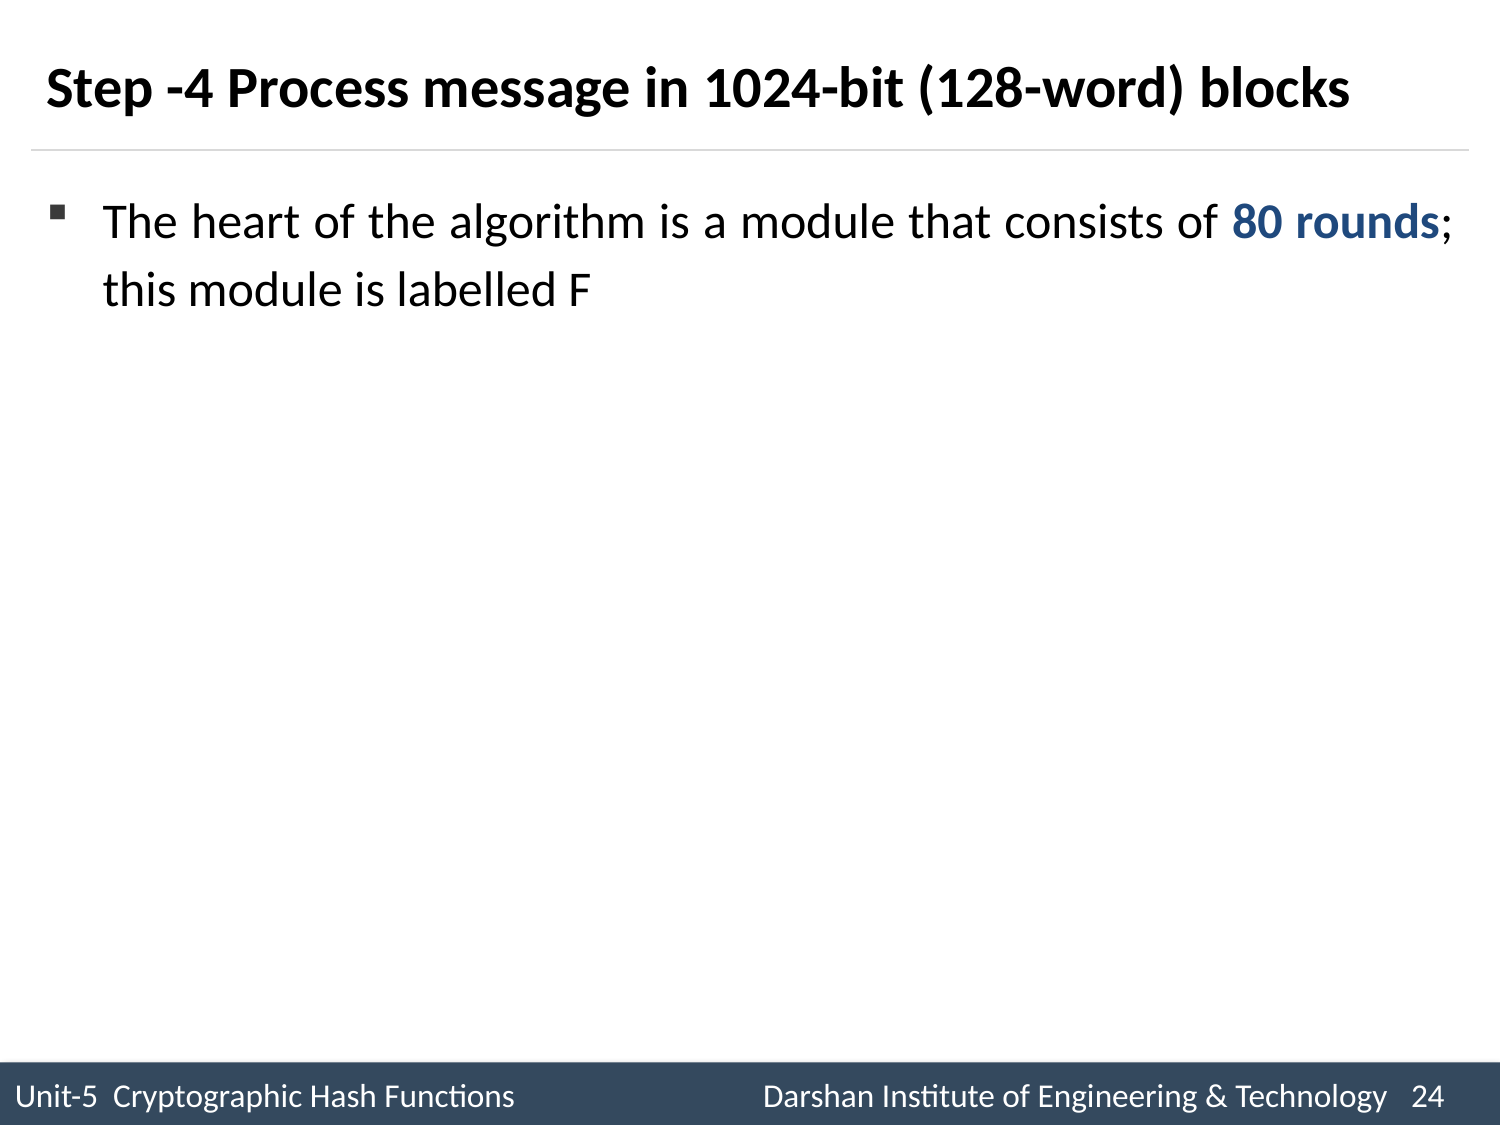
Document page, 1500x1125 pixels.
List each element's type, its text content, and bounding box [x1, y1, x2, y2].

title Step -4 Process message in 1024-bit (128-word) blocks [31, 17, 1469, 150]
list The heart of the algorithm is a module that consists of 80 rounds; this module is labelled F [31, 172, 1469, 1048]
